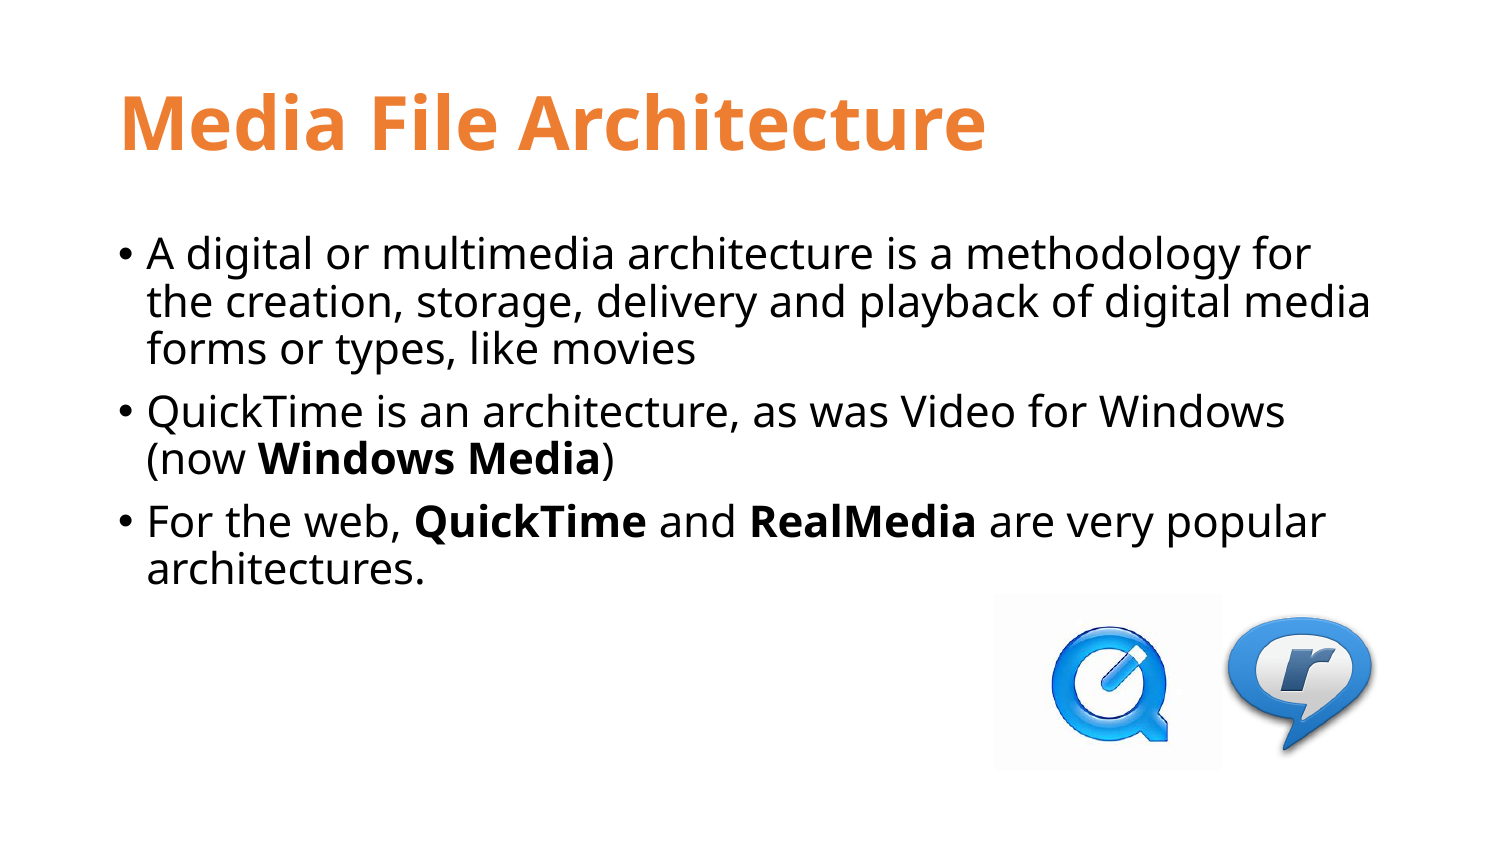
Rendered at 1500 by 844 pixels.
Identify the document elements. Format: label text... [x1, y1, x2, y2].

picture [994, 594, 1378, 771]
list A digital or multimedia architecture is a methodology for the creation, storage, delivery and playback of digital media forms or types, like movies QuickTime is an architecture, as was Video for Windows (now Windows Media) For the web, QuickTime and RealMedia are very popular architectures. [103, 224, 1397, 760]
title Media File Architecture [103, 44, 1397, 208]
